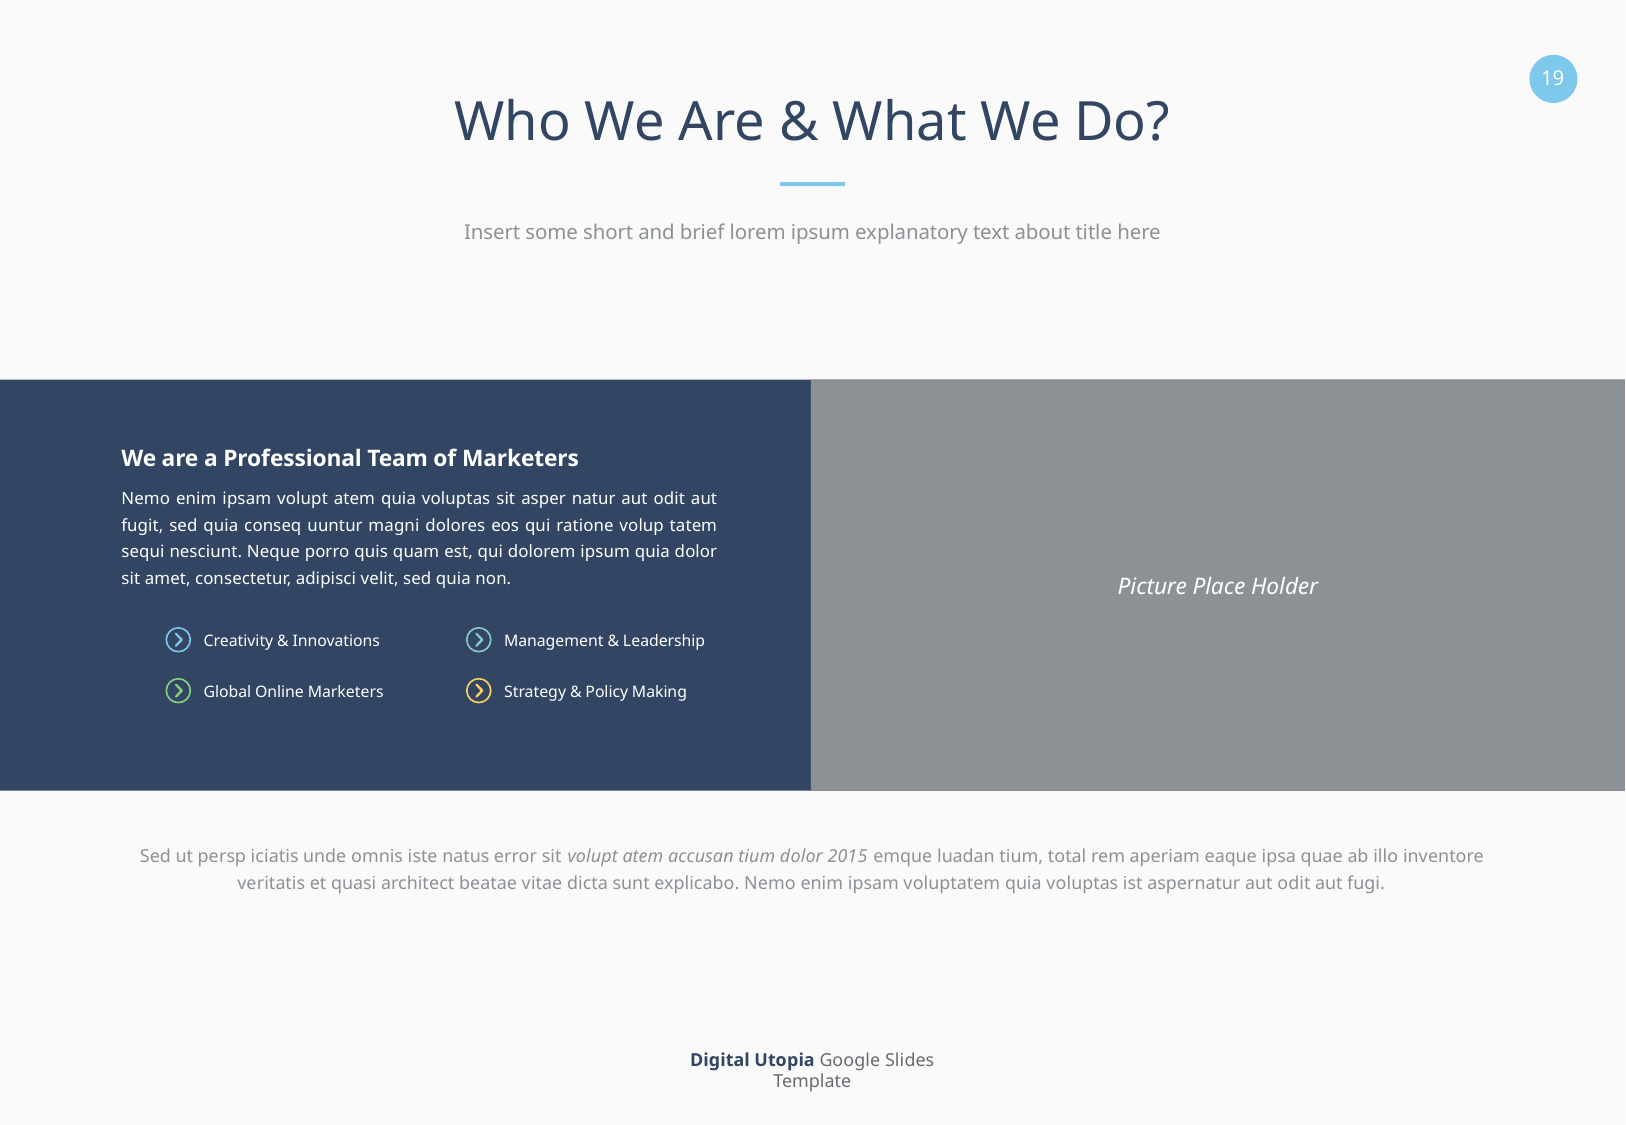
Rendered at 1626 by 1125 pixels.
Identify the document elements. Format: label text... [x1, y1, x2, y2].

text_box Global Online Marketers [203, 677, 418, 702]
text_box [165, 626, 192, 653]
list Who We Are & What We Do? [121, 86, 1504, 159]
text_box Management & Leadership [504, 626, 718, 651]
text_box Creativity & Innovations [203, 626, 418, 651]
text_box [465, 677, 492, 704]
list Insert some short and brief lorem ipsum explanatory text about title here [121, 219, 1504, 250]
text_box Sed ut persp iciatis unde omnis iste natus error sit volupt atem accusan tium dolor 2015 emque luadan tium, total rem aperiam eaque ipsa quae ab illo inventore veritatis et quasi architect beatae vitae dicta sunt explicabo. Nemo enim ipsam voluptatem quia voluptas ist aspernatur aut odit aut fugi. [114, 839, 1512, 895]
text_box [810, 379, 1625, 791]
text_box Nemo enim ipsam volupt atem quia voluptas sit asper natur aut odit aut fugit, sed quia conseq uuntur magni dolores eos qui ratione volup tatem sequi nesciunt. Neque porro quis quam est, qui dolorem ipsum quia dolor sit amet, consectetur, adipisci velit, sed quia non. [121, 481, 718, 590]
text_box Strategy & Policy Making [504, 677, 718, 702]
text_box [165, 677, 192, 704]
text_box Picture Place Holder [956, 571, 1480, 599]
text_box [465, 626, 492, 653]
text_box We are a Professional Team of Marketers [121, 444, 718, 472]
text_box [0, 379, 810, 791]
